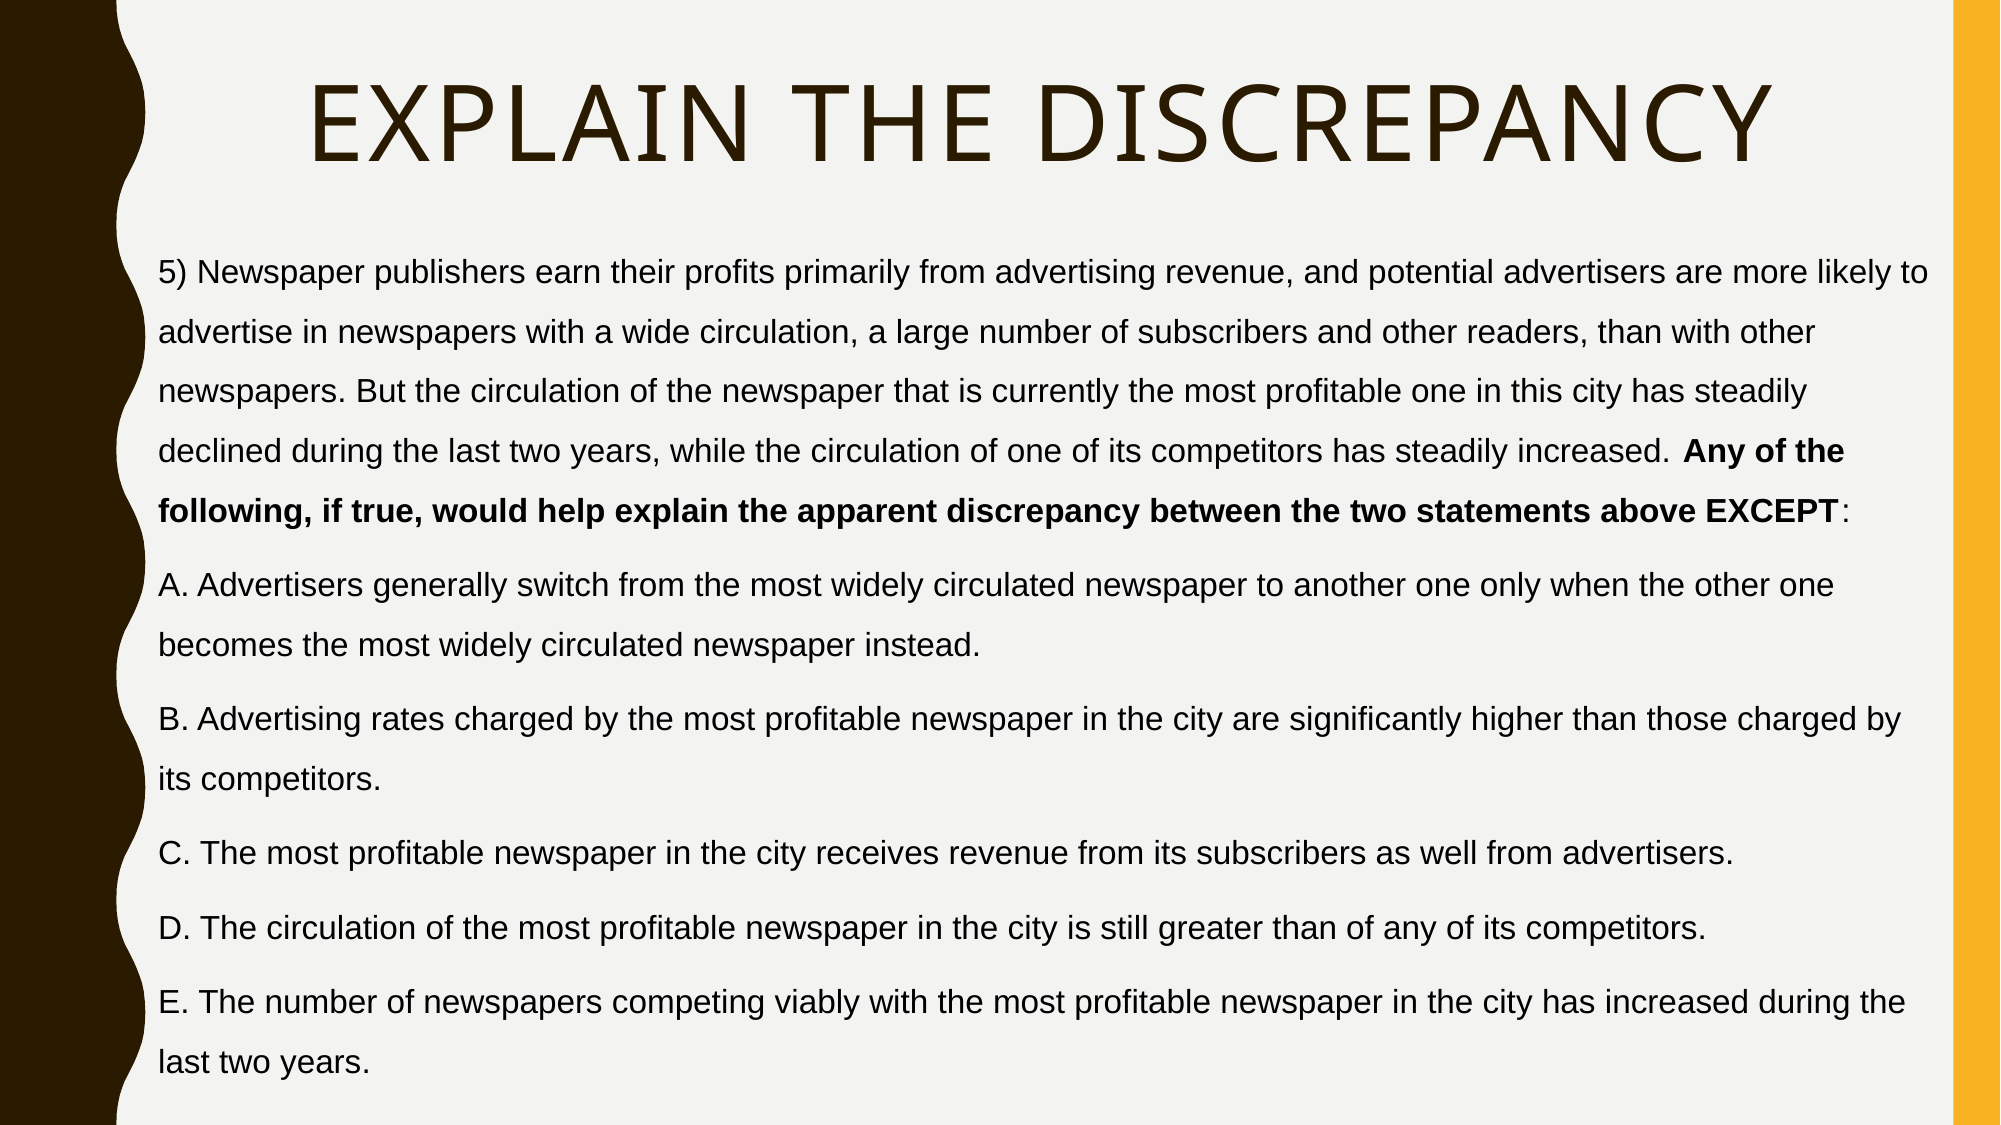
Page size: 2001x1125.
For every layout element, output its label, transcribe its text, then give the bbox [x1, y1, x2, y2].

list 5) Newspaper publishers earn their profits primarily from advertising revenue, and potential advertisers are more likely to advertise in newspapers with a wide circulation, a large number of subscribers and other readers, than with other newspapers. But the circulation of the newspaper that is currently the most profitable one in this city has steadily declined during the last two years, while the circulation of one of its competitors has steadily increased. Any of the following, if true, would help explain the apparent discrepancy between the two statements above EXCEPT: A. Advertisers generally switch from the most widely circulated newspaper to another one only when the other one becomes the most widely circulated newspaper instead. B. Advertising rates charged by the most profitable newspaper in the city are significantly higher than those charged by its competitors. C. The most profitable newspaper in the city receives revenue from its subscribers as well from advertisers. D. The circulation of the most profitable newspaper in the city is still greater than of any of its competitors. E. The number of newspapers competing viably with the most profitable newspaper in the city has increased during the last two years. [143, 222, 1948, 1110]
title Explain the discrepancy [205, 62, 1875, 200]
